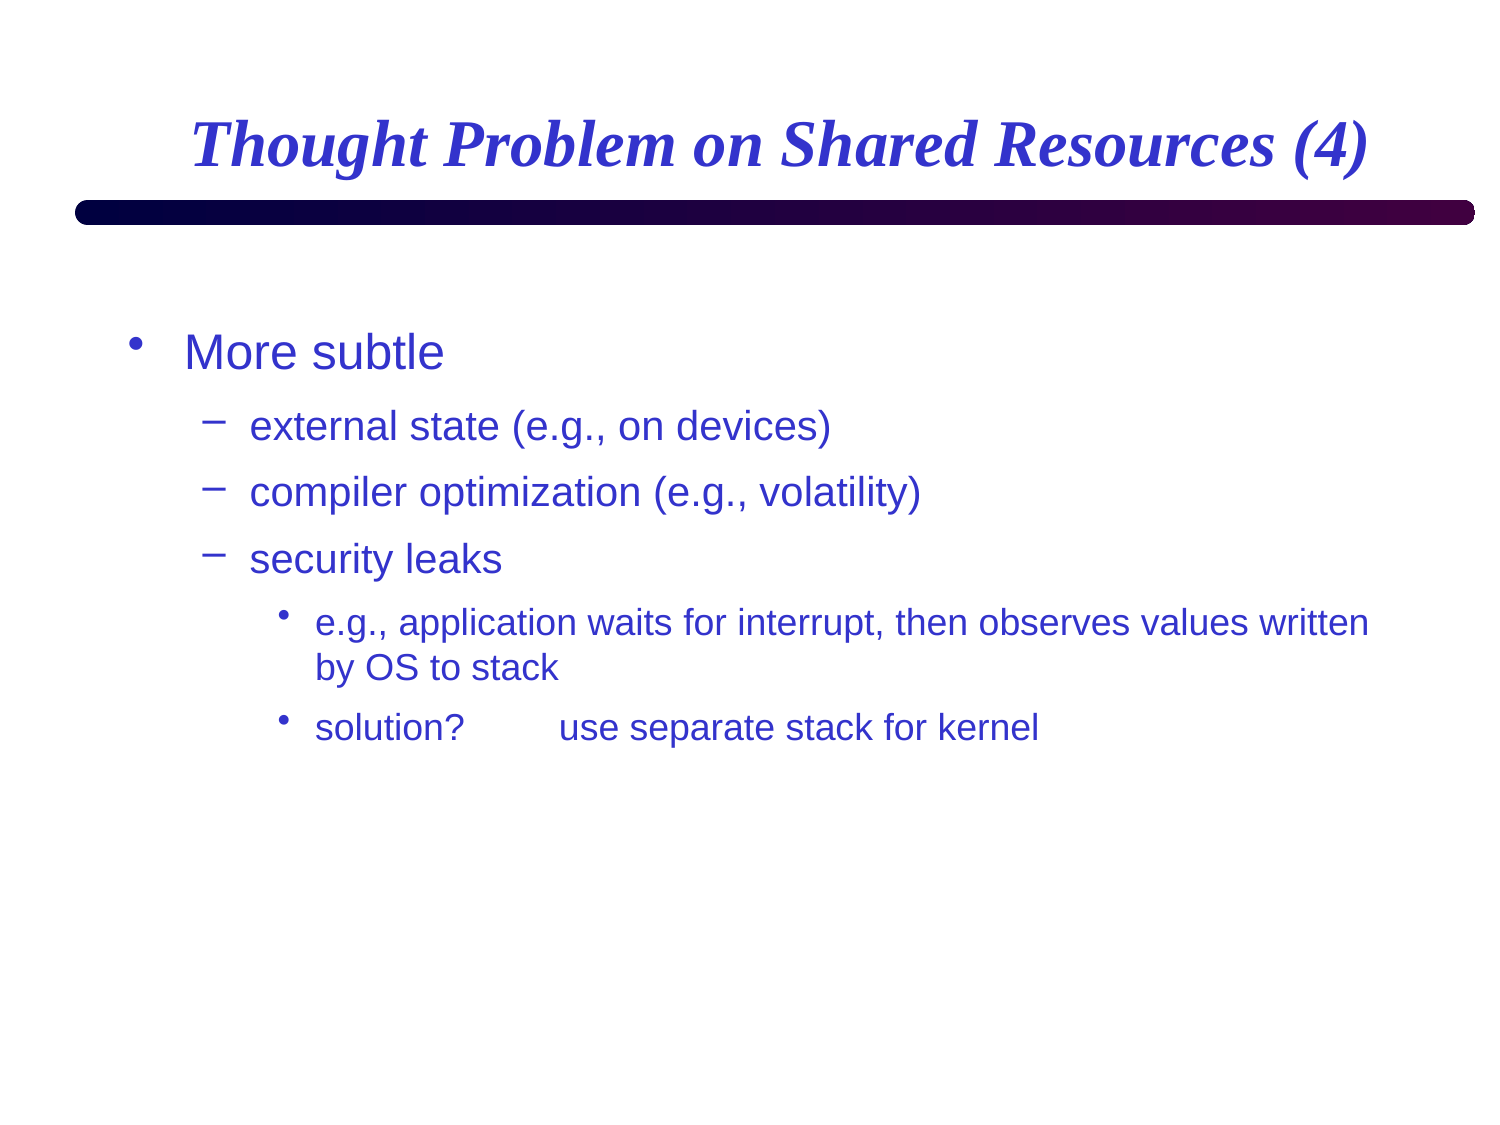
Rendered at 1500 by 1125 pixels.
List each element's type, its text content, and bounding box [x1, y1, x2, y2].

list More subtle external state (e.g., on devices) compiler optimization (e.g., volatility) security leaks e.g., application waits for interrupt, then observes values written by OS to stack solution? use separate stack for kernel [112, 249, 1388, 1001]
title Thought Problem on Shared Resources (4) [112, 37, 1388, 188]
